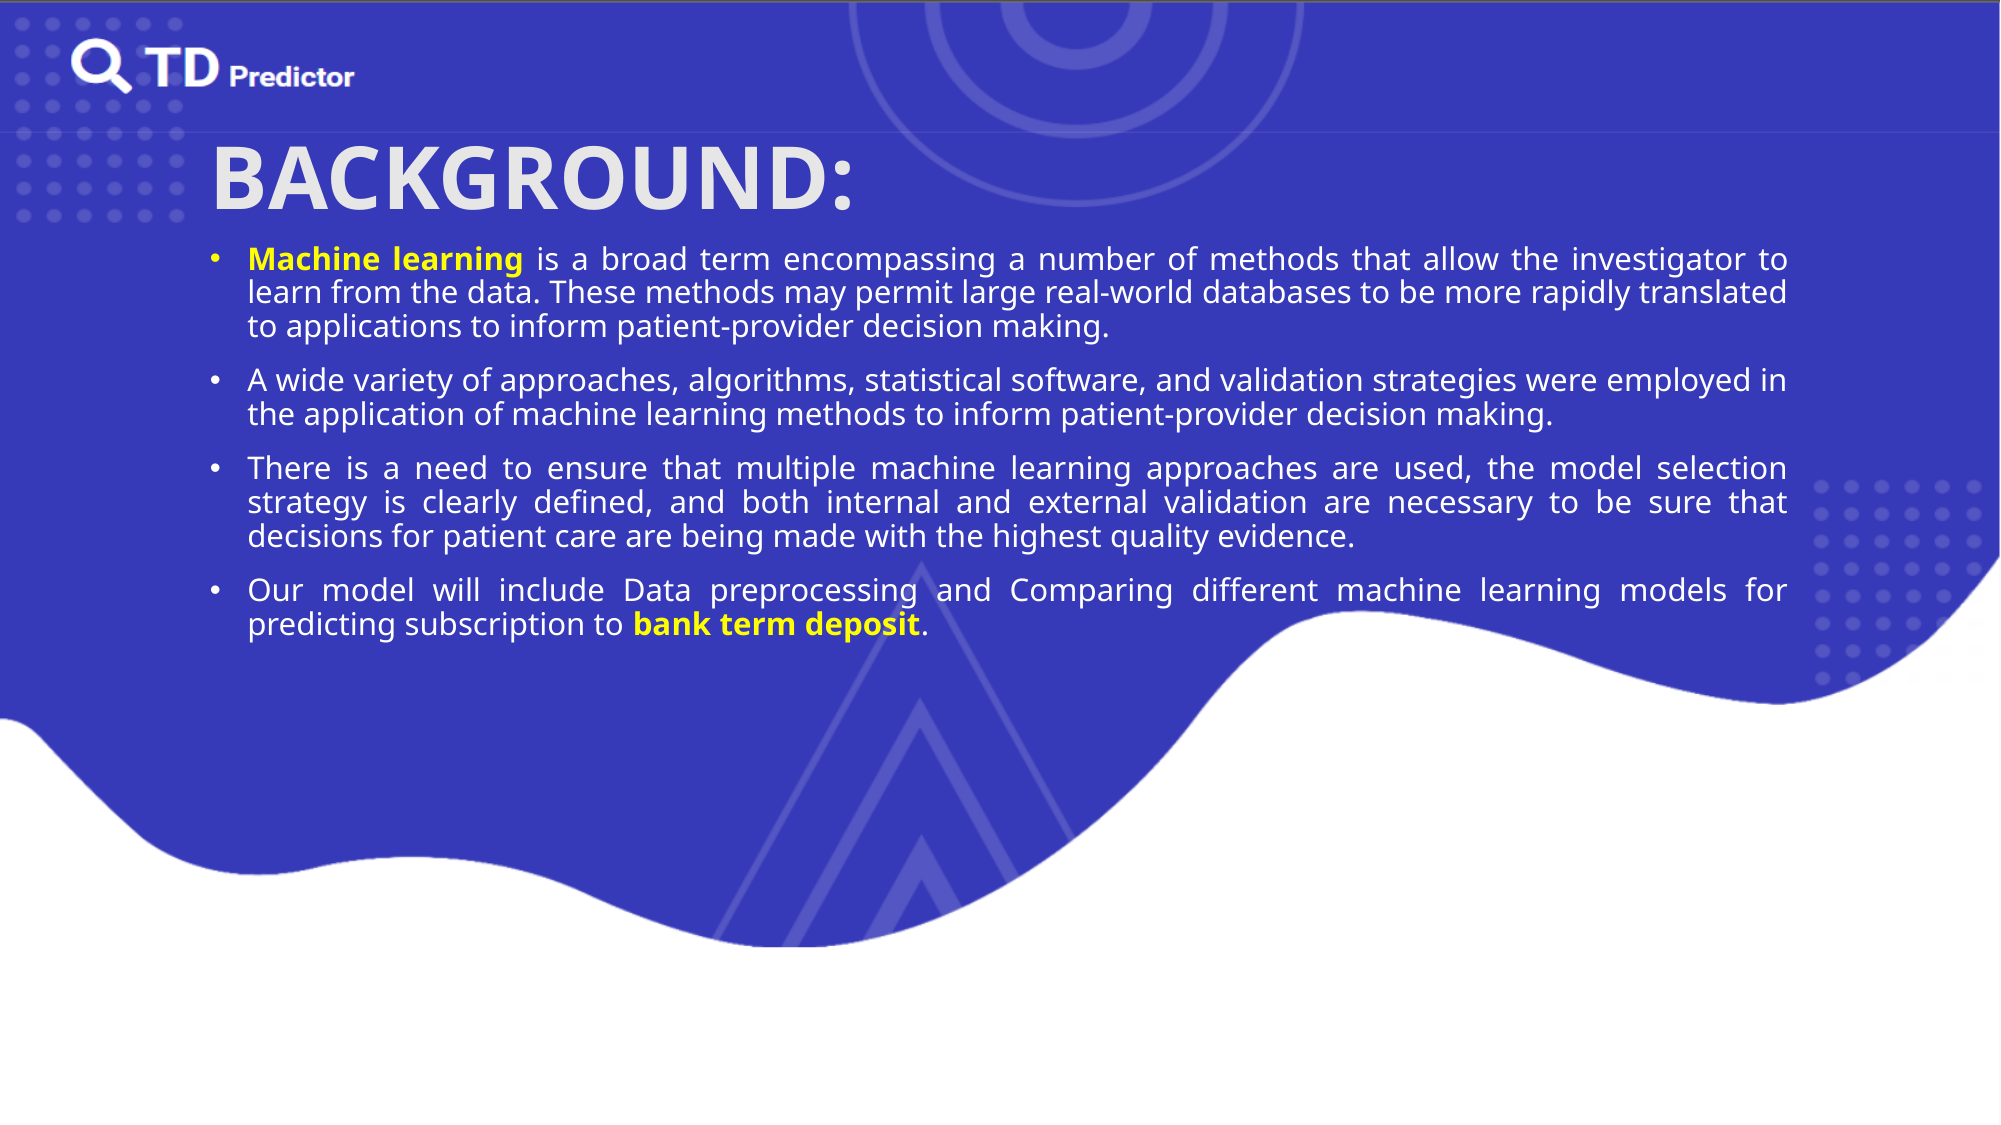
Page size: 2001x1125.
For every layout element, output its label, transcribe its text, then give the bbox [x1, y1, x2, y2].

title BACKGROUND: [194, 126, 1903, 236]
list Machine learning is a broad term encompassing a number of methods that allow the investigator to learn from the data. These methods may permit large real-world databases to be more rapidly translated to applications to inform patient-provider decision making. A wide variety of approaches, algorithms, statistical software, and validation strategies were employed in the application of machine learning methods to inform patient-provider decision making. There is a need to ensure that multiple machine learning approaches are used, the model selection strategy is clearly defined, and both internal and external validation are necessary to be sure that decisions for patient care are being made with the highest quality evidence. Our model will include Data preprocessing and Comparing different machine learning models for predicting subscription to bank term deposit. [194, 235, 1806, 729]
